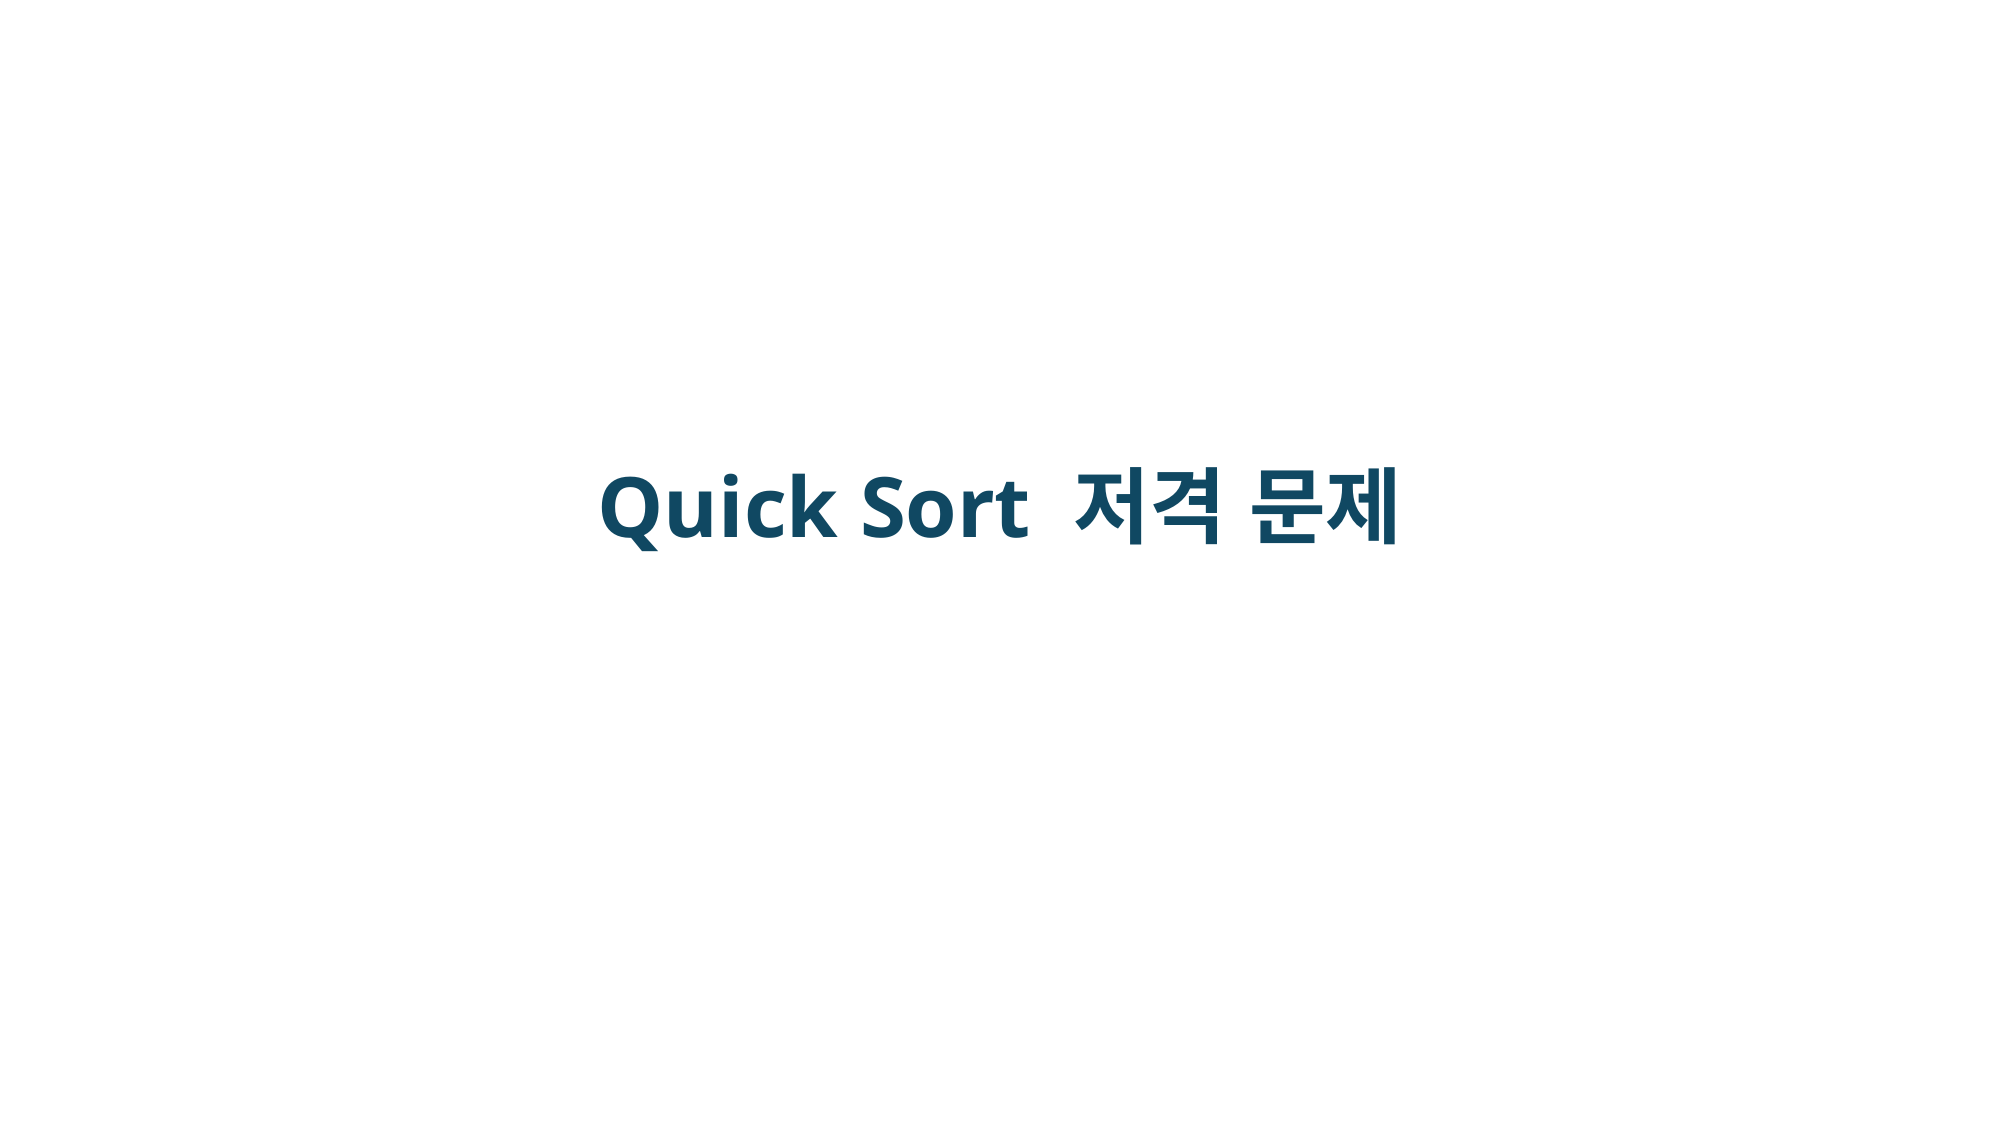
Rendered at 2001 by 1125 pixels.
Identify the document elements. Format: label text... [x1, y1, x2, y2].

text_box Quick Sort 저격 문제 [430, 446, 1570, 562]
